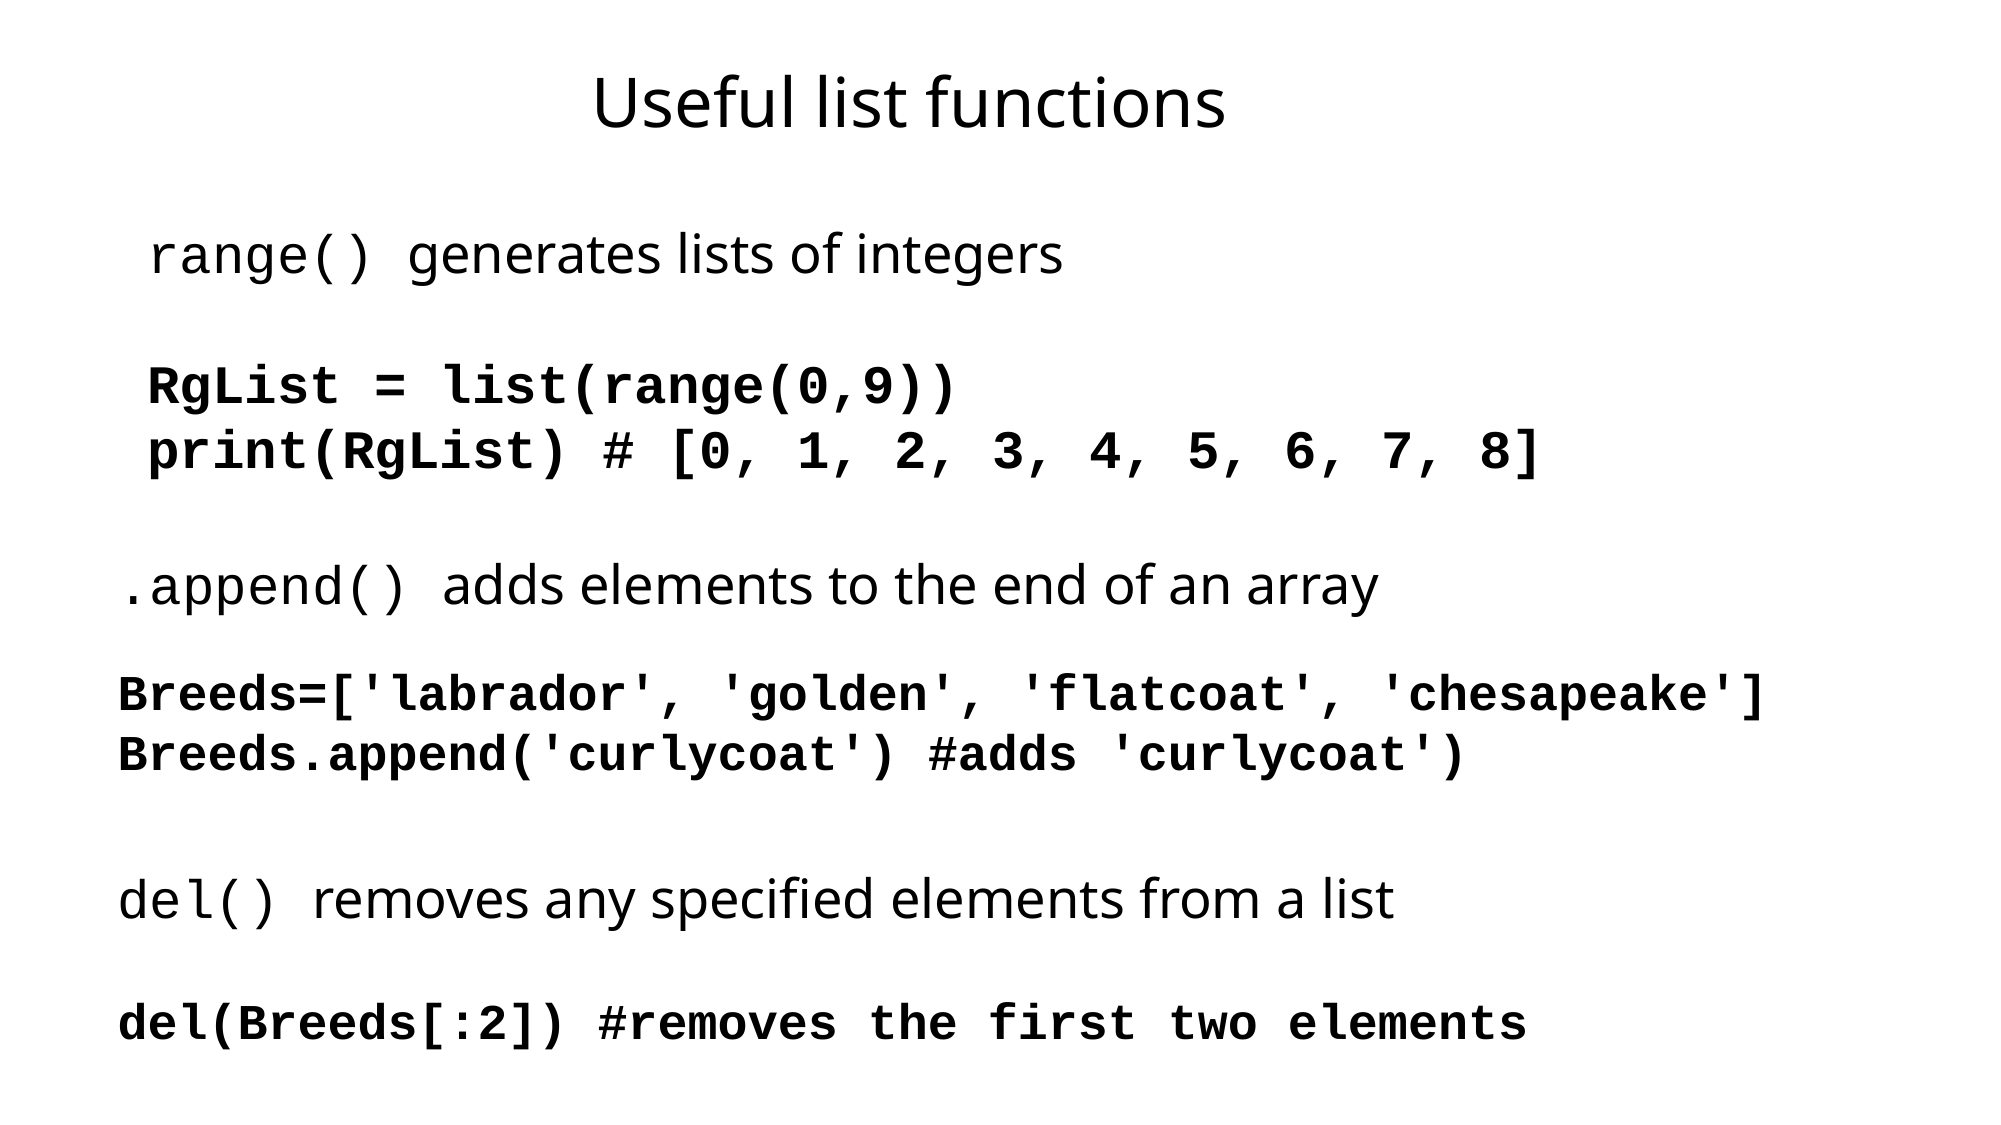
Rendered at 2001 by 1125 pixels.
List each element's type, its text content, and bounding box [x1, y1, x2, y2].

text_box range() generates lists of integers RgList = list(range(0,9)) print(RgList) # [0, 1, 2, 3, 4, 5, 6, 7, 8] [132, 212, 1560, 532]
text_box Useful list functions [576, 51, 1243, 149]
text_box del() removes any specified elements from a list del(Breeds[:2]) #removes the first two elements [102, 857, 1675, 1122]
text_box .append() adds elements to the end of an array Breeds=['labrador', 'golden', 'flatcoat', 'chesapeake'] Breeds.append('curlycoat') #adds 'curlycoat') [102, 542, 1952, 788]
